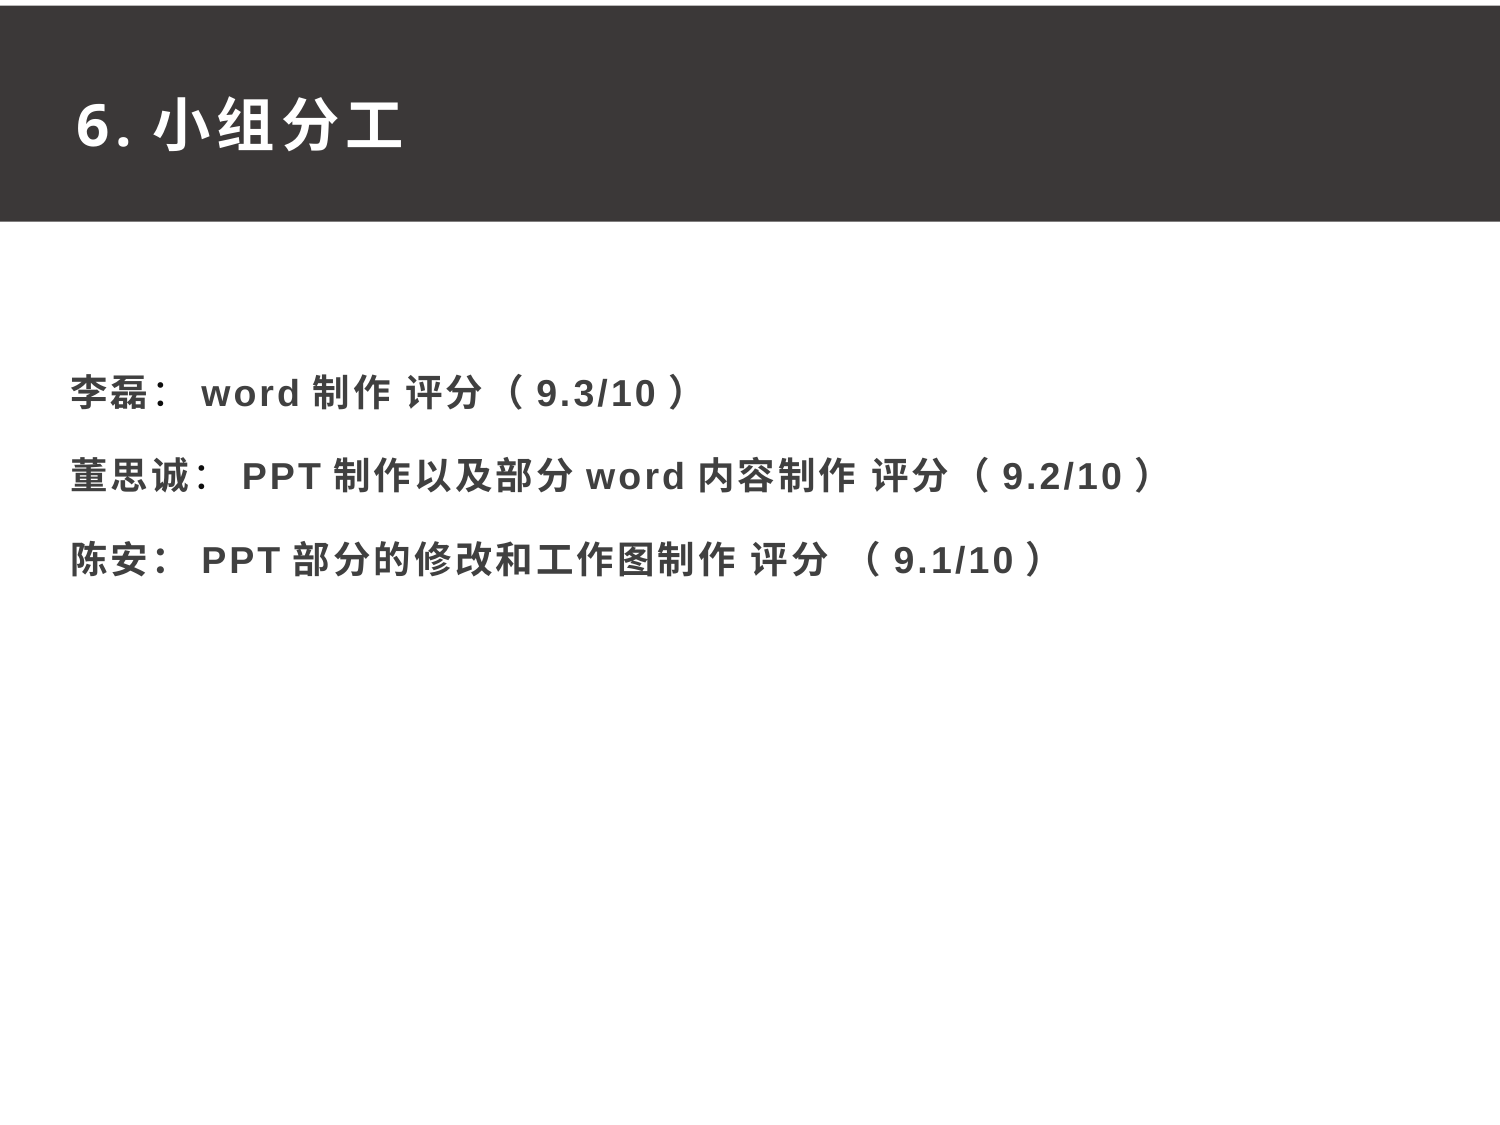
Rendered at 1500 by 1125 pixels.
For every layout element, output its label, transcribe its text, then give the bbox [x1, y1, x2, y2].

text_box 6.小组分工 [59, 81, 1407, 146]
text_box [0, 5, 1500, 223]
text_box 李磊：word制作 评分（9.3/10） 董思诚：PPT制作以及部分word内容制作 评分（9.2/10） 陈安：PPT部分的修改和工作图制作 评分 （9.1/10） [59, 255, 1444, 757]
